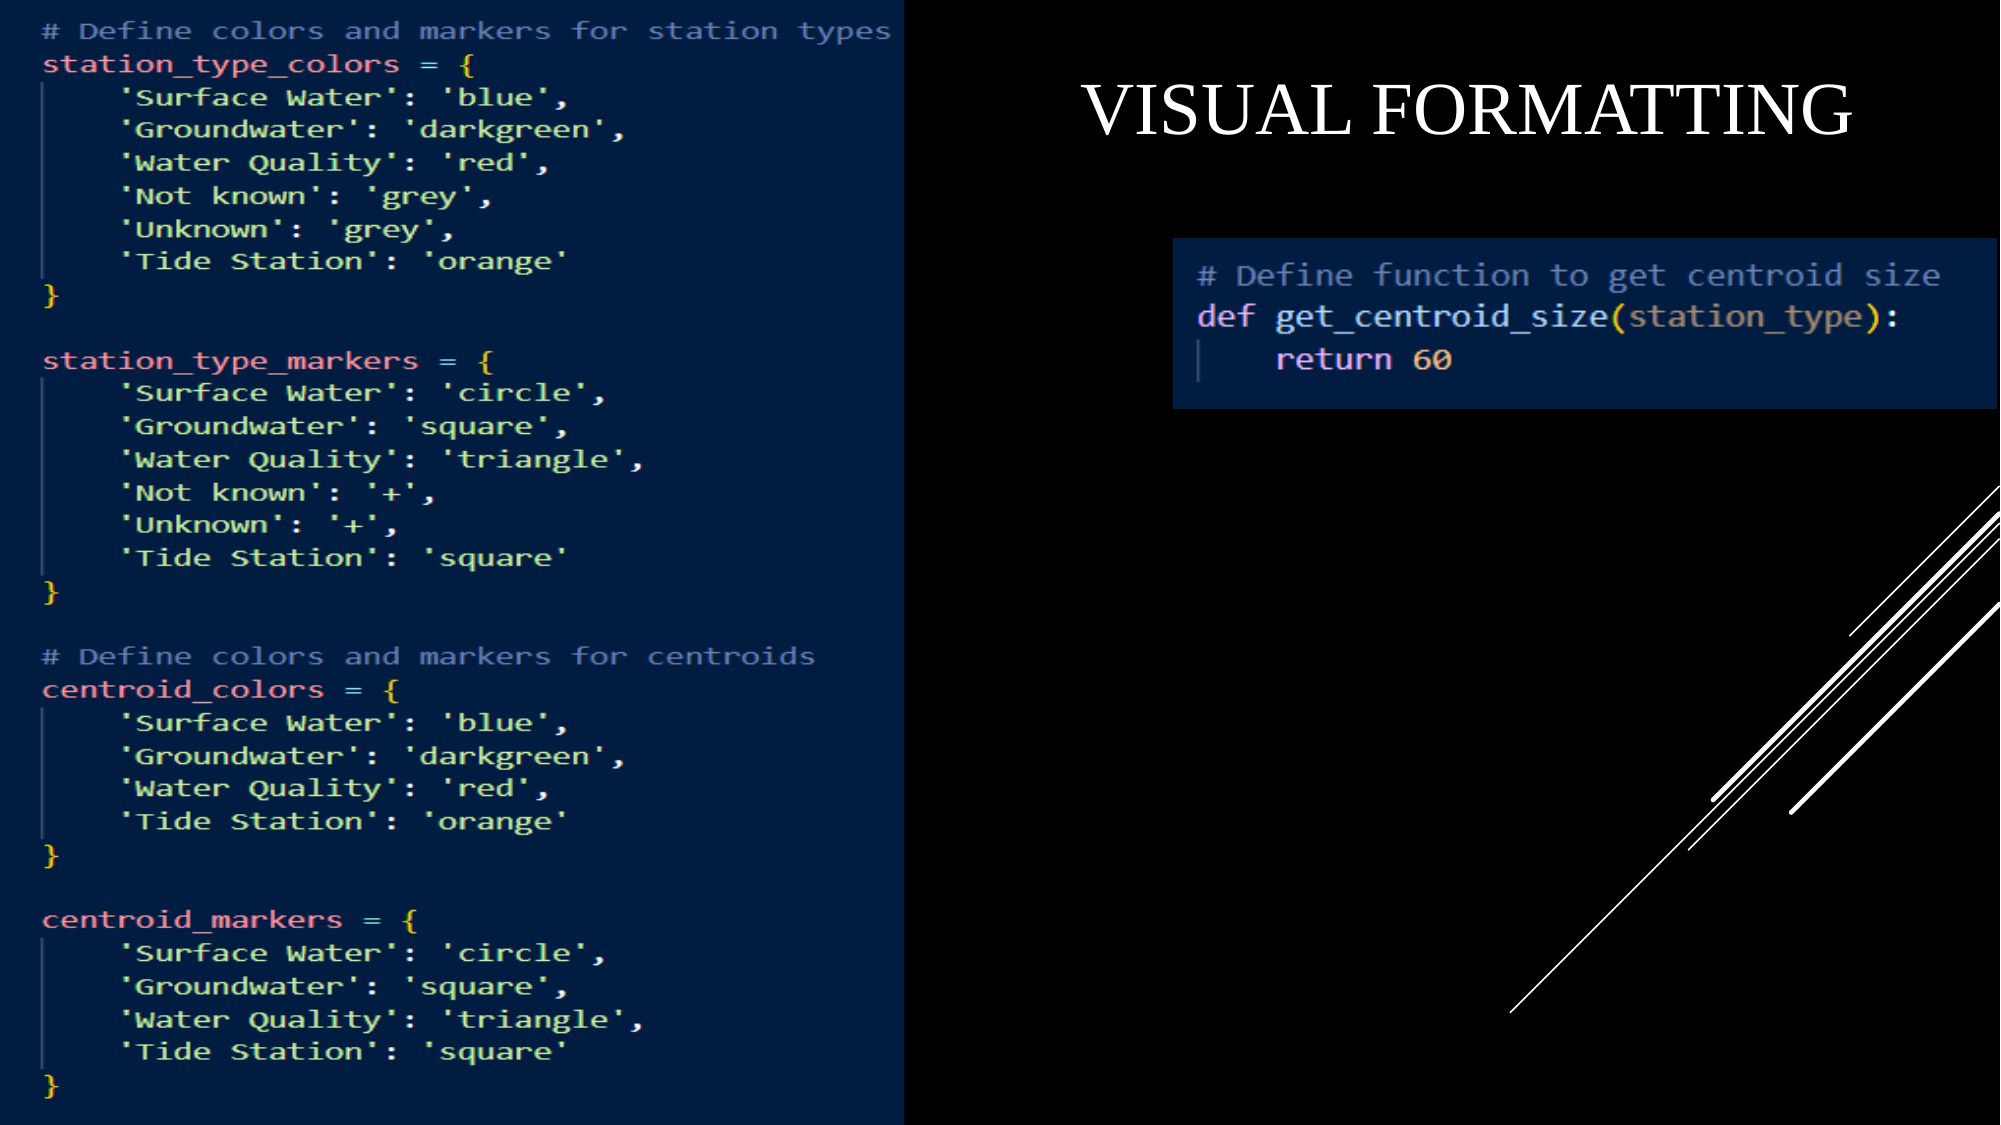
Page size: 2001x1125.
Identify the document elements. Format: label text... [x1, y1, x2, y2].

title Visual Formatting [1058, 47, 1878, 162]
picture [1173, 238, 1998, 410]
picture [0, 0, 905, 1125]
